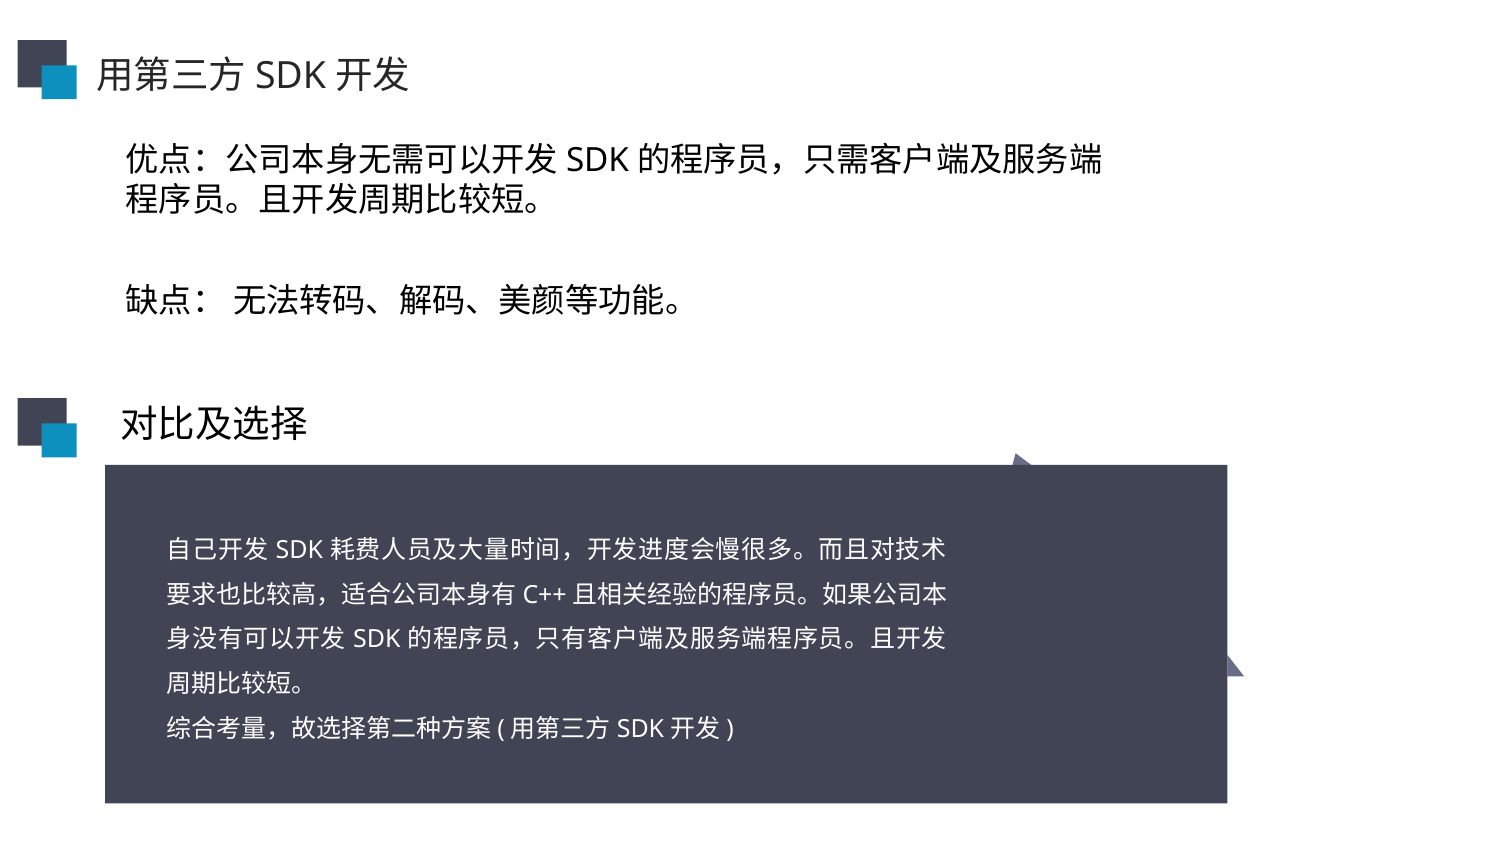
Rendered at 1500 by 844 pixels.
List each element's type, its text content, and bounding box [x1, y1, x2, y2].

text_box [17, 398, 77, 458]
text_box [111, 131, 1287, 302]
text_box 用第三方SDK开发 [81, 43, 425, 104]
text_box 缺点： 无法转码、解码、美颜等功能。 [111, 302, 985, 327]
text_box 对比及选择 [105, 392, 368, 453]
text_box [17, 40, 77, 100]
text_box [105, 453, 1245, 804]
